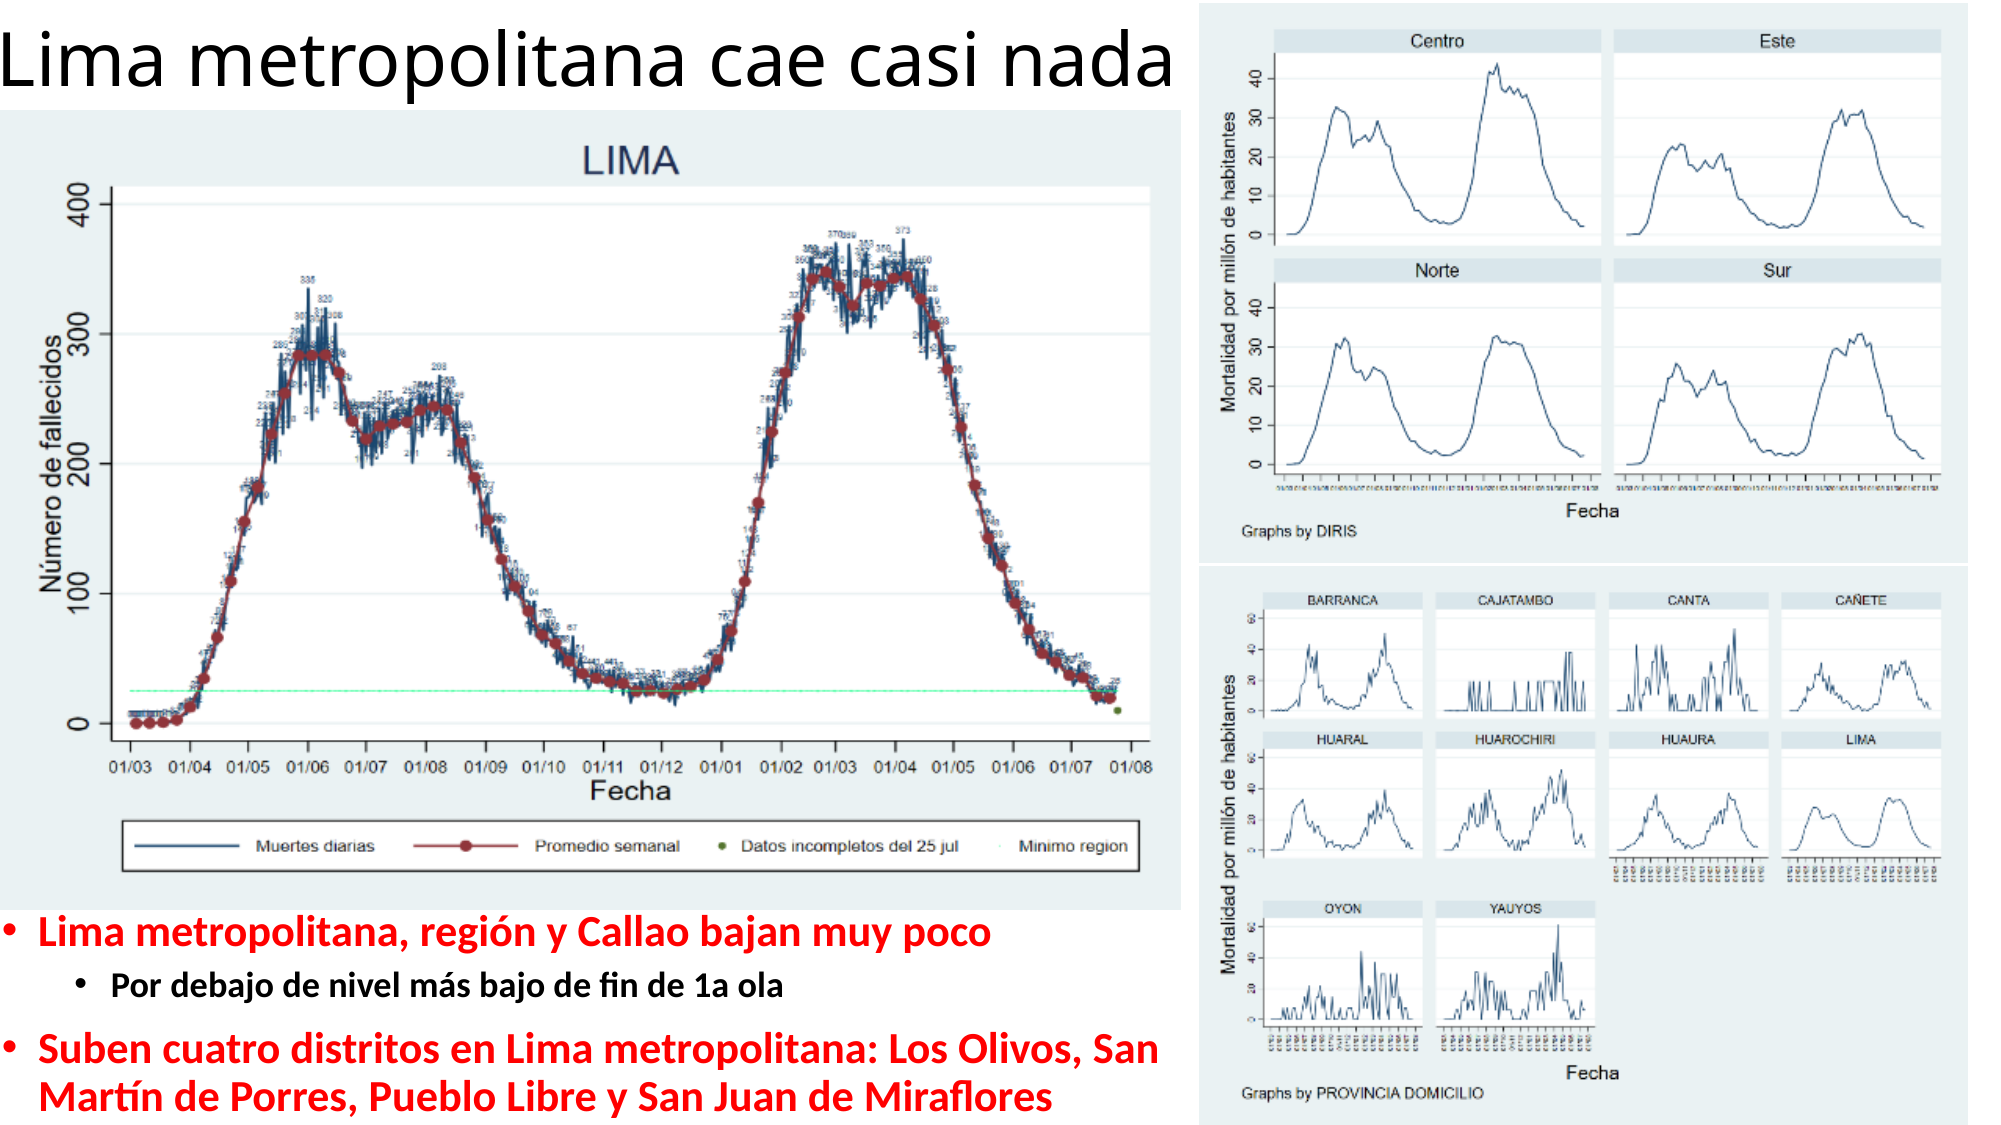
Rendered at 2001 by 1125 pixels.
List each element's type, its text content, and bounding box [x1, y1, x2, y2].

title Lima metropolitana cae casi nada [0, 15, 1199, 109]
picture [0, 109, 1181, 910]
picture [1199, 566, 1968, 1125]
picture [1199, 3, 1968, 563]
list Lima metropolitana, región y Callao bajan muy poco Por debajo de nivel más bajo de fin de 1a ola Suben cuatro distritos en Lima metropolitana: Los Olivos, San Martín de Porres, Pueblo Libre y San Juan de Miraflores [0, 900, 1199, 1125]
